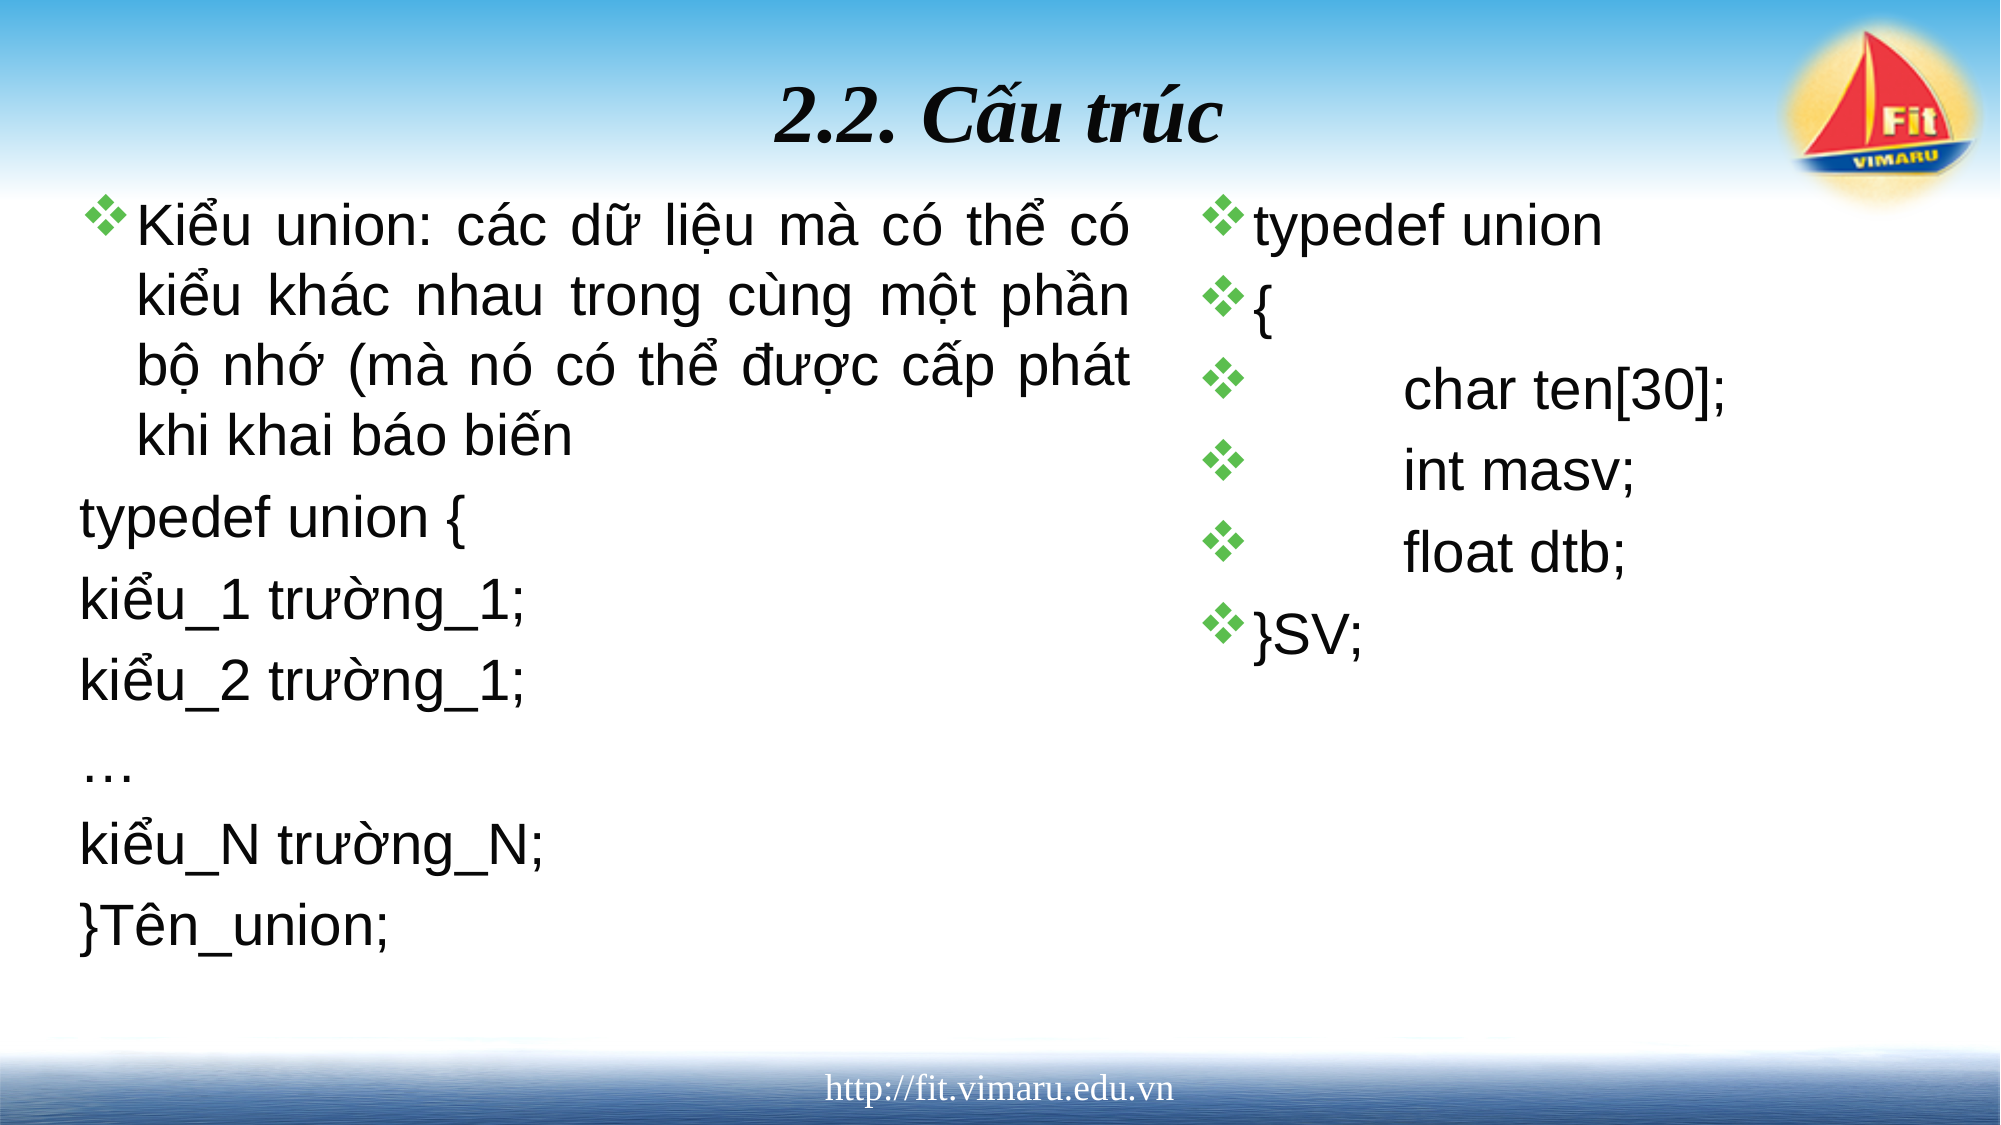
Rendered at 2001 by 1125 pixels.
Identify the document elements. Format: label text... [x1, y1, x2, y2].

text_box typedef union { char ten[30]; int masv; float dtb; }SV; [1182, 179, 1936, 1039]
picture [1864, 33, 1898, 37]
list Kiểu union: các dữ liệu mà có thể có kiểu khác nhau trong cùng một phần bộ nhớ (mà nó có thể được cấp phát khi khai báo biến typedef union { kiểu_1 trường_1; kiểu_2 trường_1; … kiểu_N trường_N; }Tên_union; [64, 179, 1148, 1039]
title 2.2. Cấu trúc [99, 37, 1901, 181]
picture [1901, 38, 1965, 179]
picture [0, 1037, 2000, 1125]
